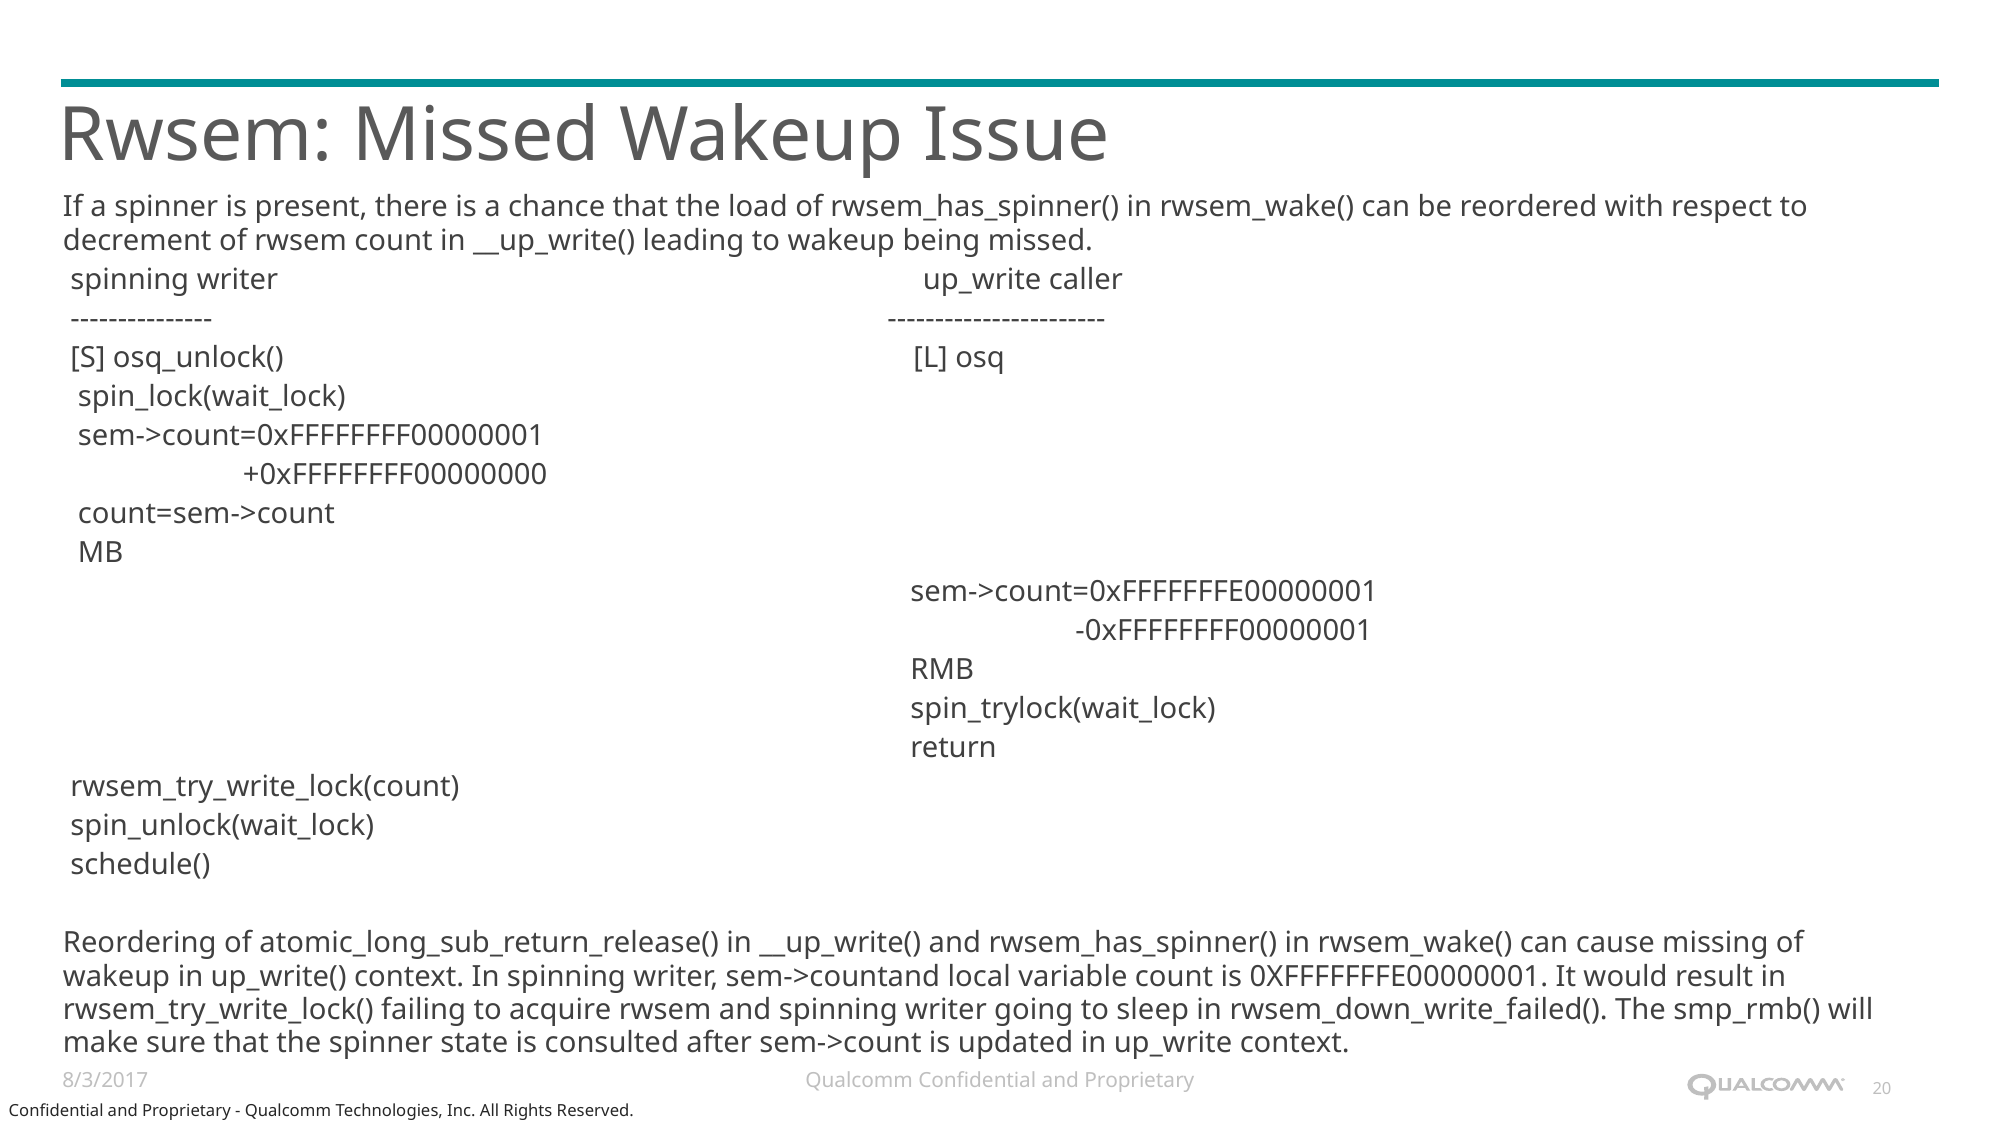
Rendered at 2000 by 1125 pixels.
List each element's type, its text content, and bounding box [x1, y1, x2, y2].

title Rwsem: Missed Wakeup Issue [47, 100, 1923, 180]
list If a spinner is present, there is a chance that the load of rwsem_has_spinner() in rwsem_wake() can be reordered with respect to decrement of rwsem count in __up_write() leading to wakeup being missed. spinning writer up_write caller --------------- ----------------------- [S] osq_unlock() [L] osq spin_lock(wait_lock) sem->count=0xFFFFFFFF00000001 +0xFFFFFFFF00000000 count=sem->count MB sem->count=0xFFFFFFFE00000001 -0xFFFFFFFF00000001 RMB spin_trylock(wait_lock) return rwsem_try_write_lock(count) spin_unlock(wait_lock) schedule() Reordering of atomic_long_sub_return_release() in __up_write() and rwsem_has_spinner() in rwsem_wake() can cause missing of wakeup in up_write() context. In spinning writer, sem->countand local variable count is 0XFFFFFFFE00000001. It would result in rwsem_try_write_lock() failing to acquire rwsem and spinning writer going to sleep in rwsem_down_write_failed(). The smp_rmb() will make sure that the spinner state is consulted after sem->count is updated in up_write context. [47, 182, 1923, 1064]
